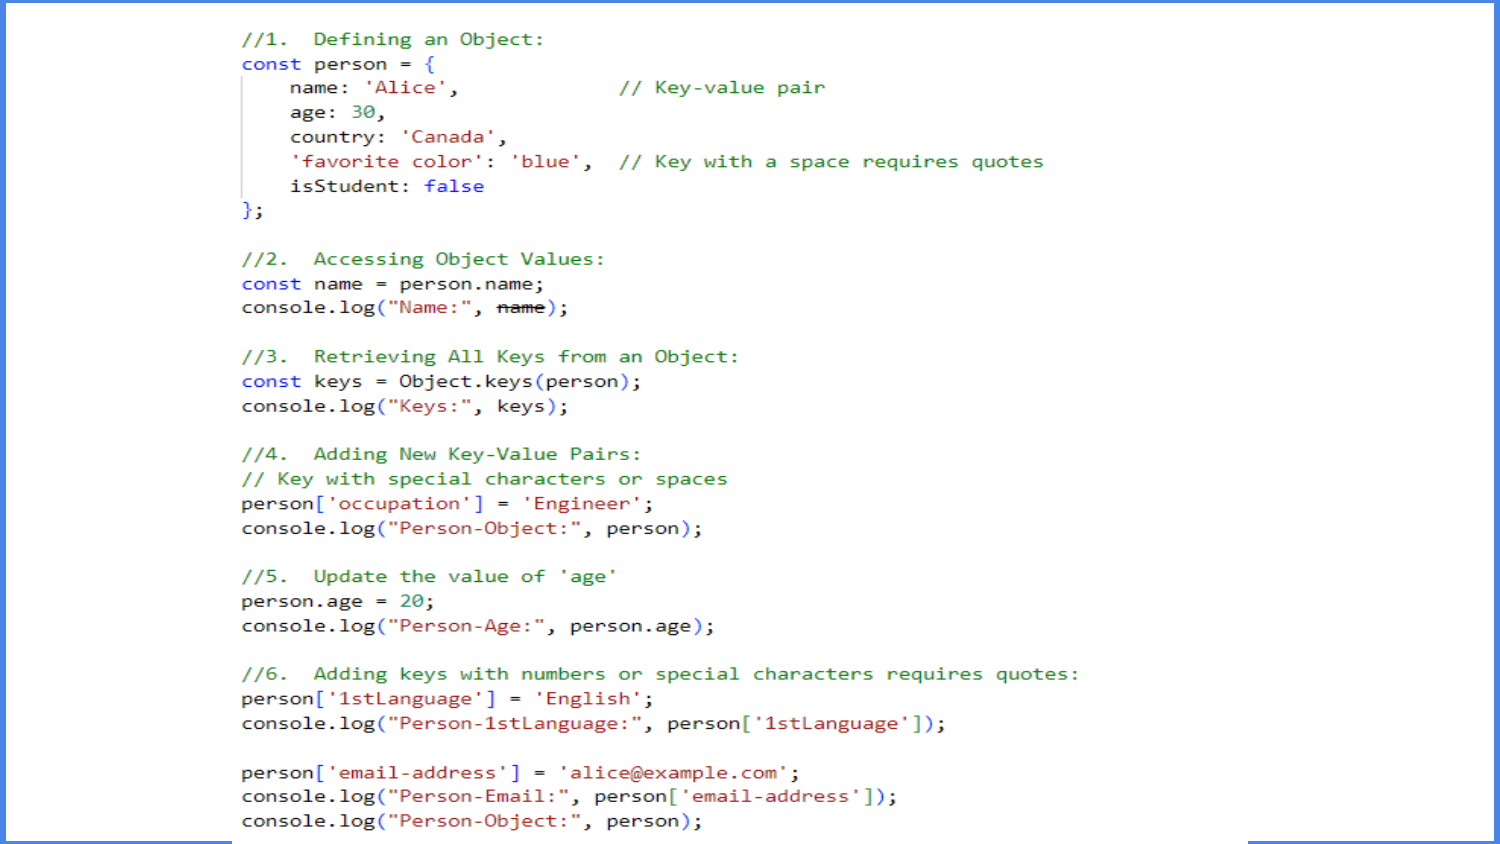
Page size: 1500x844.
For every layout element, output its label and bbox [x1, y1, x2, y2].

title [2, 0, 1498, 844]
picture [232, 18, 1249, 844]
